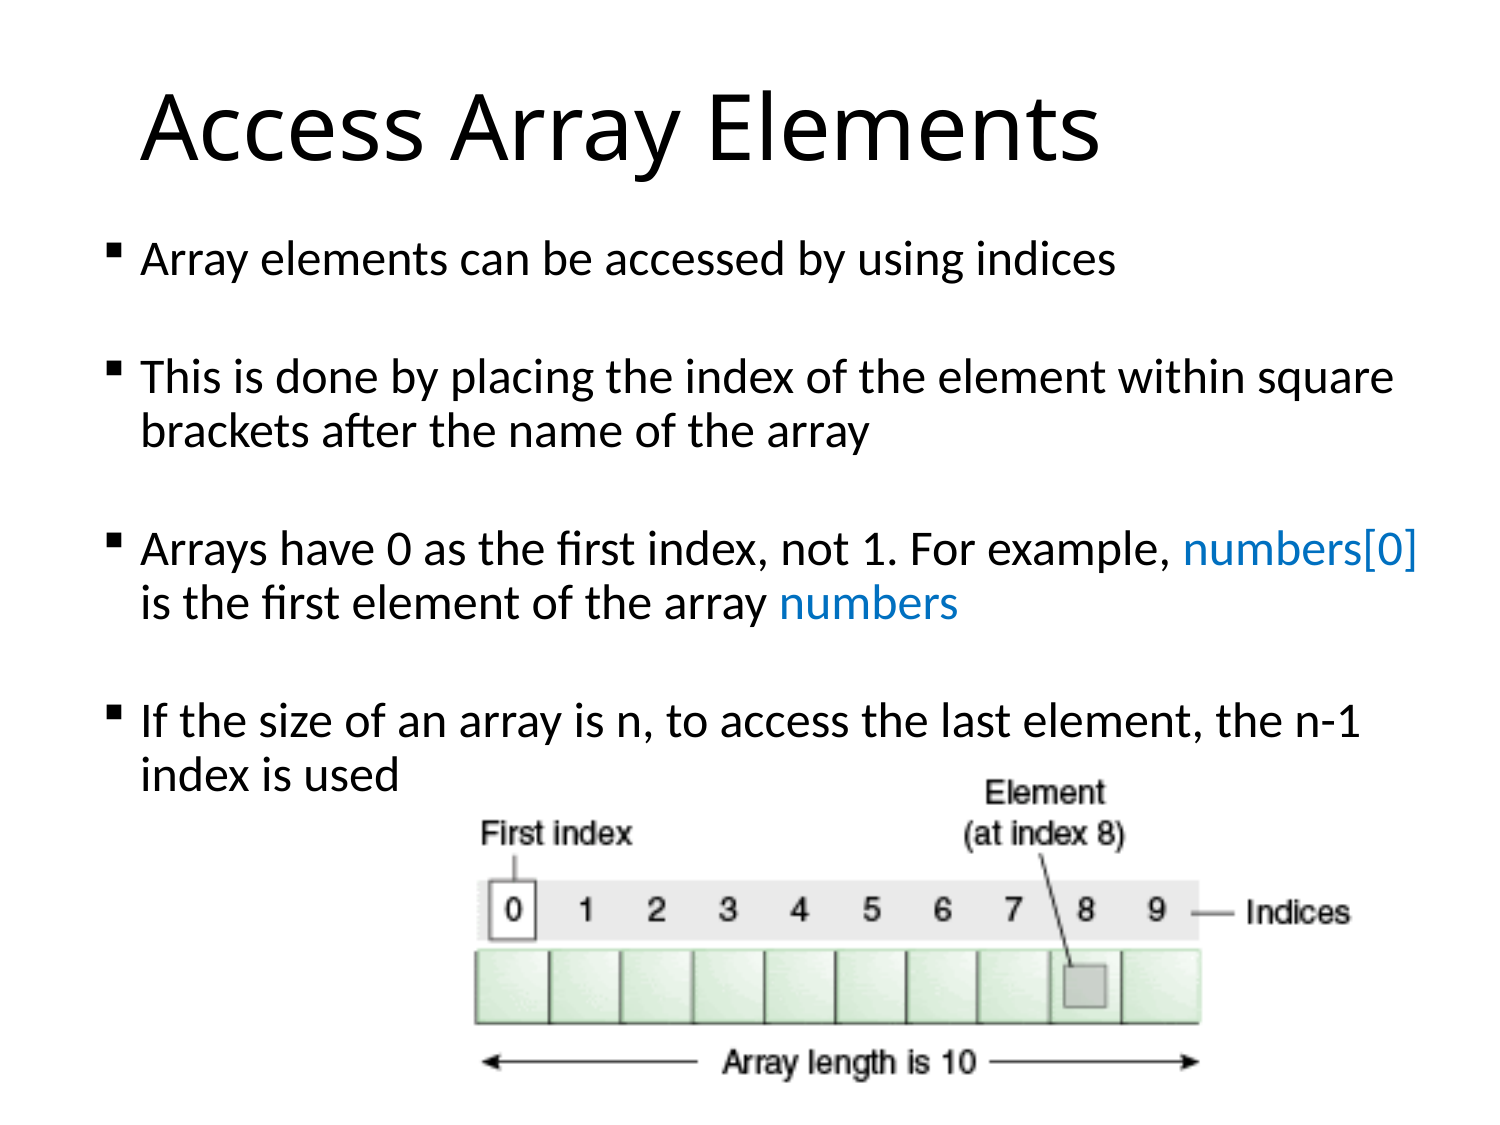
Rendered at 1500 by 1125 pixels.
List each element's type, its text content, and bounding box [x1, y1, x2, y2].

picture [456, 764, 1369, 1102]
title Access Array Elements [125, 37, 1400, 224]
list Array elements can be accessed by using indices This is done by placing the index of the element within square brackets after the name of the array Arrays have 0 as the first index, not 1. For example, numbers[0] is the first element of the array numbers If the size of an array is n, to access the last element, the n-1 index is used [87, 224, 1463, 996]
